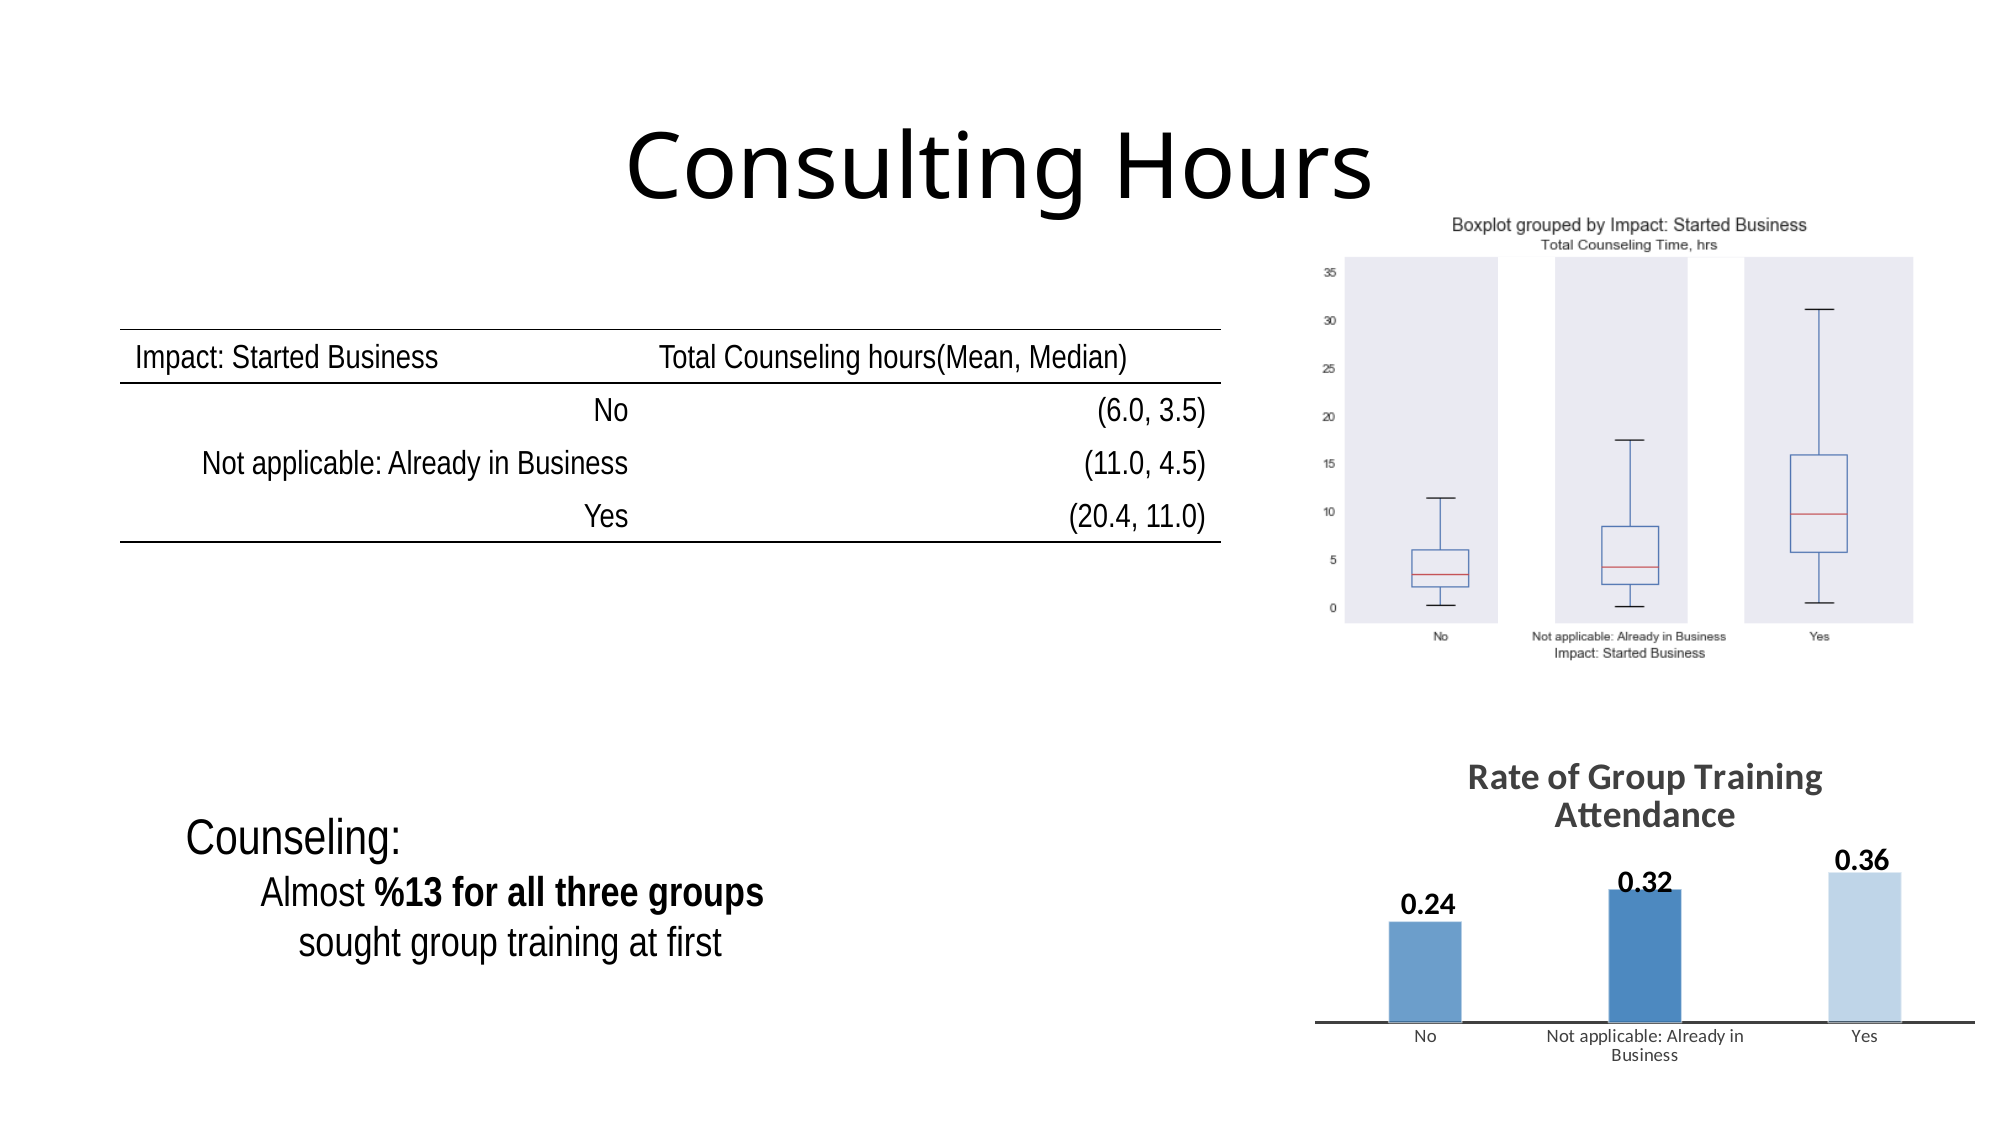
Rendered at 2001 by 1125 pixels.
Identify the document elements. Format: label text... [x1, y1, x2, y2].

table_header Total Counseling hours(Mean, Median) [644, 330, 1221, 382]
text_box Counseling: Almost %13 for all three groups sought group training at first [170, 797, 1171, 973]
table_cell Not applicable: Already in Business [120, 436, 644, 489]
title Consulting Hours [137, 59, 1863, 278]
table_header Impact: Started Business [120, 330, 644, 382]
table_cell (20.4, 11.0) [644, 489, 1221, 541]
table_cell (11.0, 4.5) [644, 436, 1221, 489]
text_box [1314, 209, 1922, 669]
table_cell No [120, 384, 644, 436]
chart [1301, 735, 1989, 1073]
table_cell Yes [120, 489, 644, 541]
table_cell (6.0, 3.5) [644, 384, 1221, 436]
